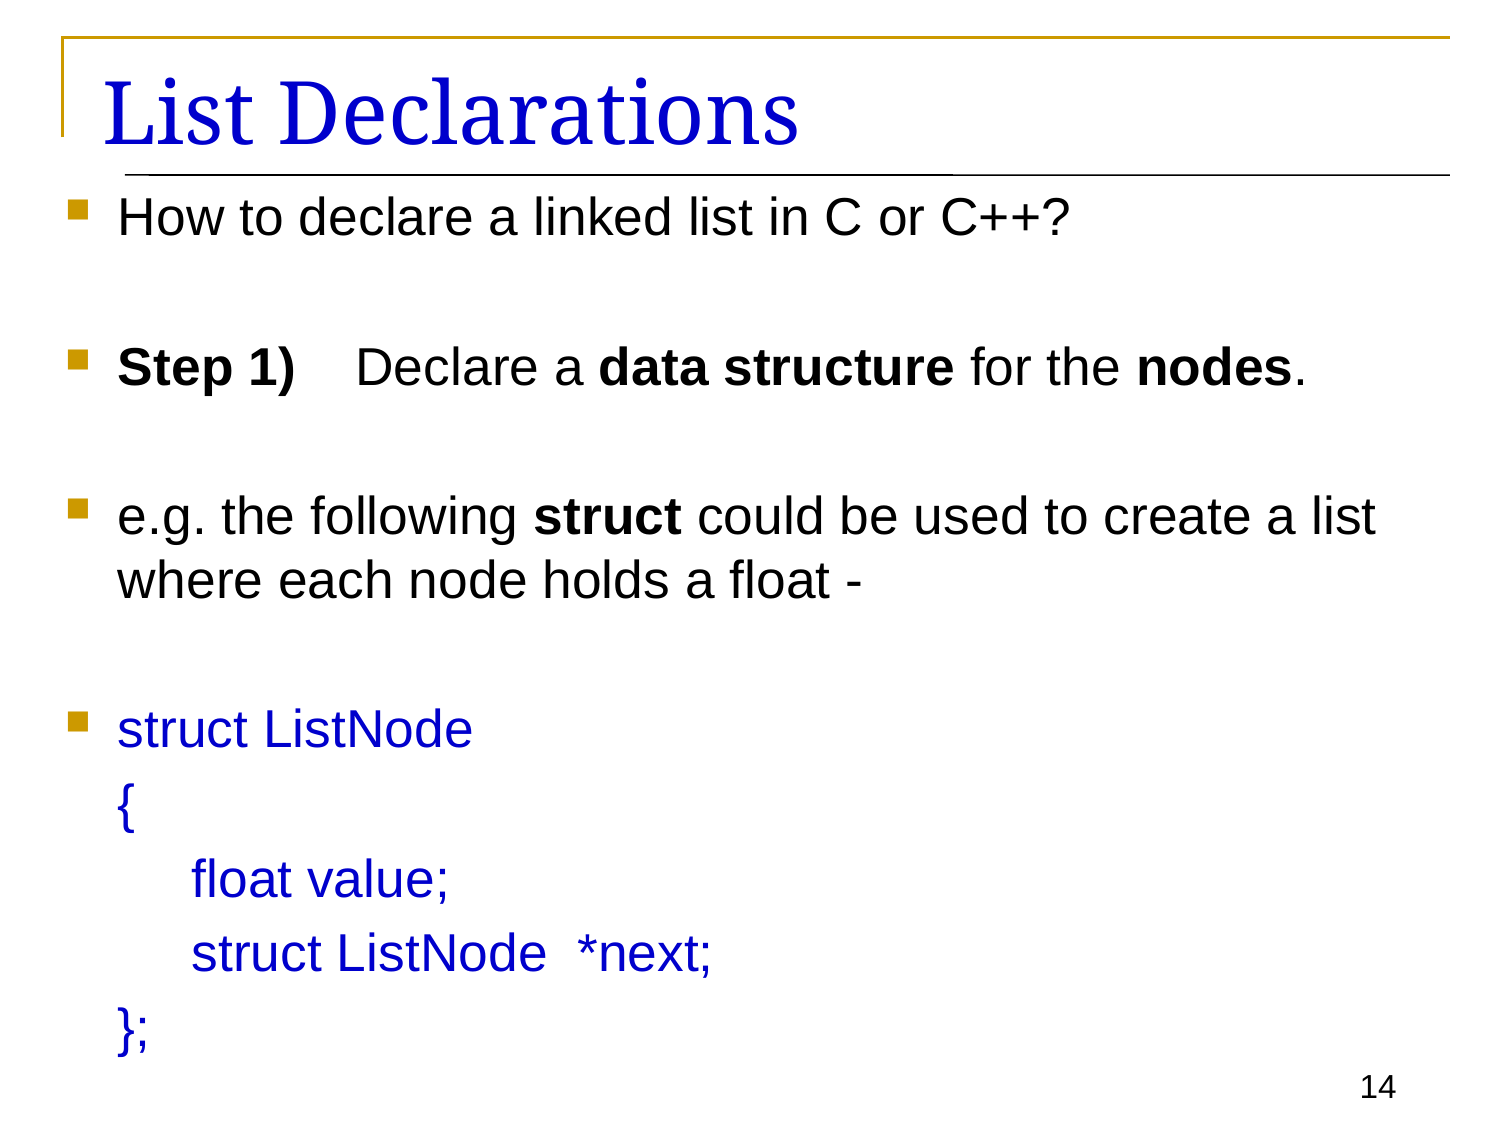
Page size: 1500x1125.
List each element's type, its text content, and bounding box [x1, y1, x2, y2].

list How to declare a linked list in C or C++? Step 1) Declare a data structure for the nodes. e.g. the following struct could be used to create a list where each node holds a float - struct ListNode { float value; struct ListNode *next; }; [49, 174, 1451, 1076]
title List Declarations [87, 49, 1451, 163]
